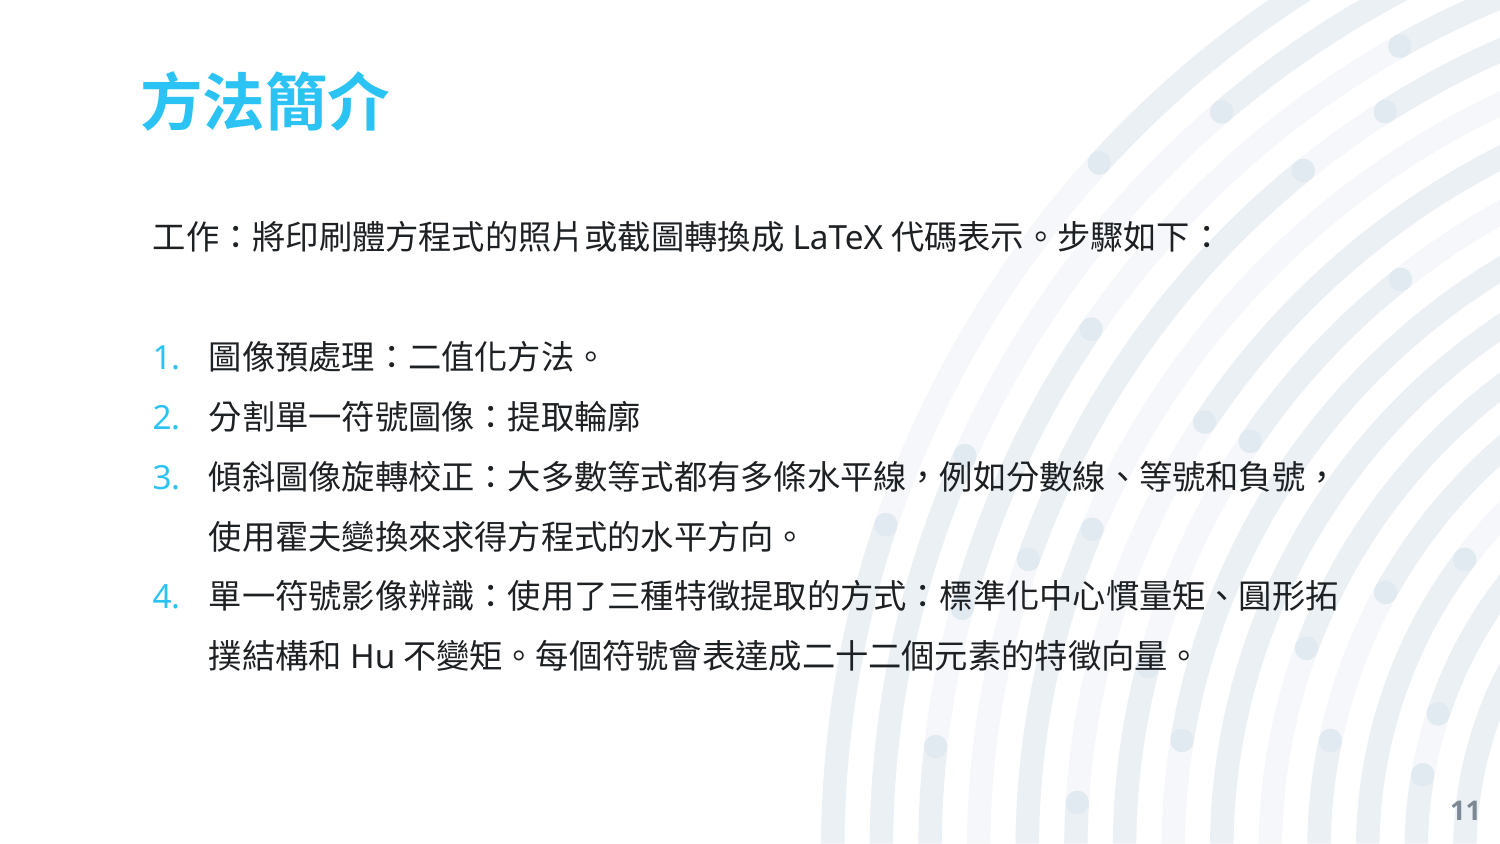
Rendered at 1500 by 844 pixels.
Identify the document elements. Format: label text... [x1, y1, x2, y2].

slide_number 11 [1391, 779, 1482, 844]
title 方法簡介 [140, 74, 1360, 140]
list 工作：將印刷體方程式的照片或截圖轉換成LaTeX代碼表示。步驟如下： 圖像預處理：二值化方法。 分割單一符號圖像：提取輪廓 傾斜圖像旋轉校正：大多數等式都有多條水平線，例如分數線、等號和負號，使用霍夫變換來求得方程式的水平方向。 單一符號影像辨識：使用了三種特徵提取的方式：標準化中心慣量矩、圓形拓撲結構和Hu不變矩。每個符號會表達成二十二個元素的特徵向量。 [140, 196, 1360, 593]
